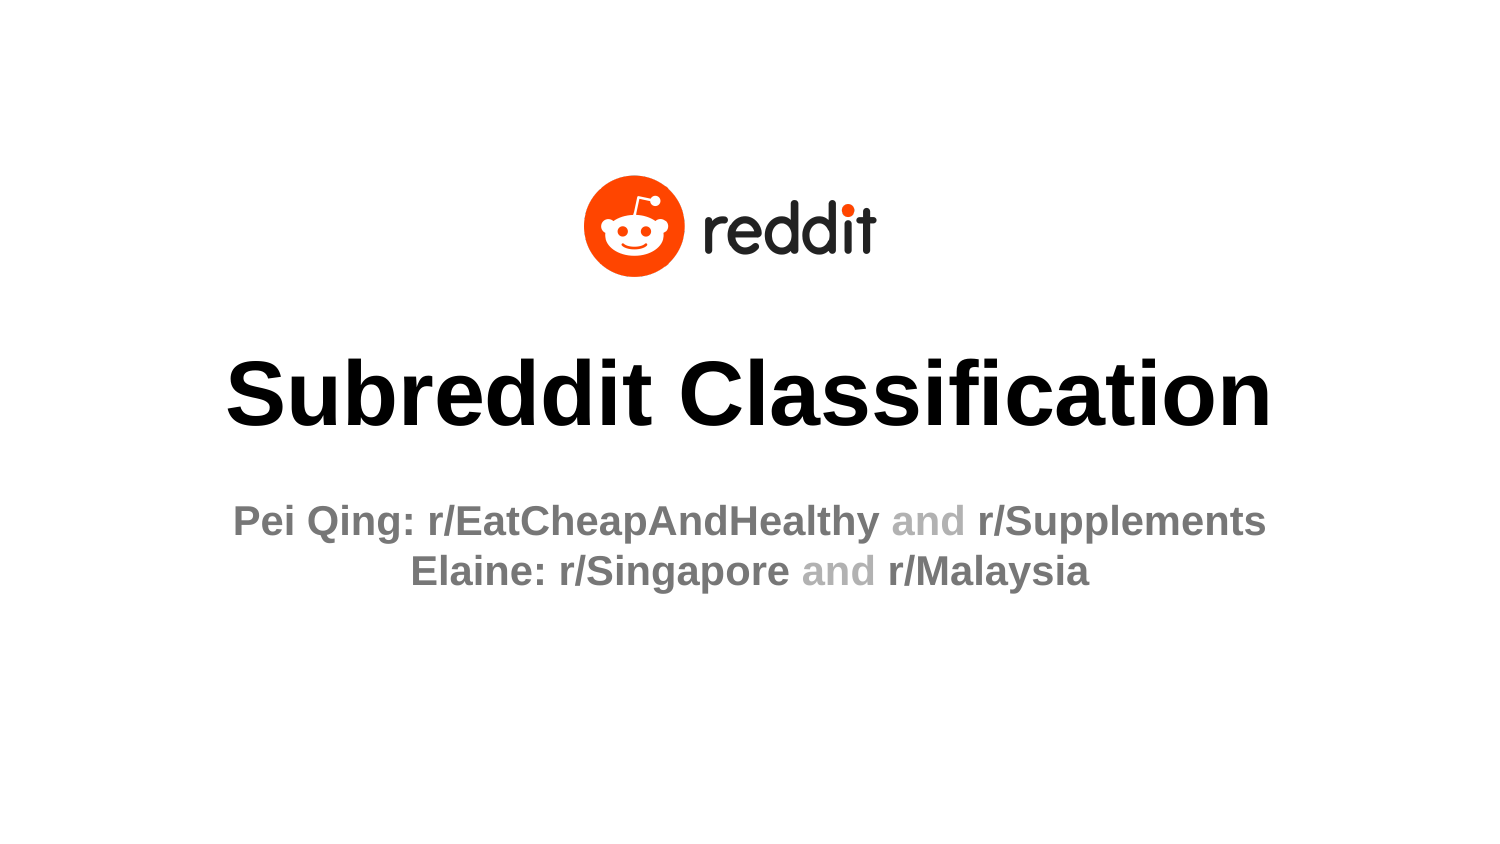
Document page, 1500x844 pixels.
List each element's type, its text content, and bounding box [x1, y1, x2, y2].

picture [568, 163, 894, 288]
subtitle Pei Qing: r/EatCheapAndHealthy and r/Supplements Elaine: r/Singapore and r/Malaysia [51, 478, 1449, 609]
title Subreddit Classification [51, 122, 1449, 459]
